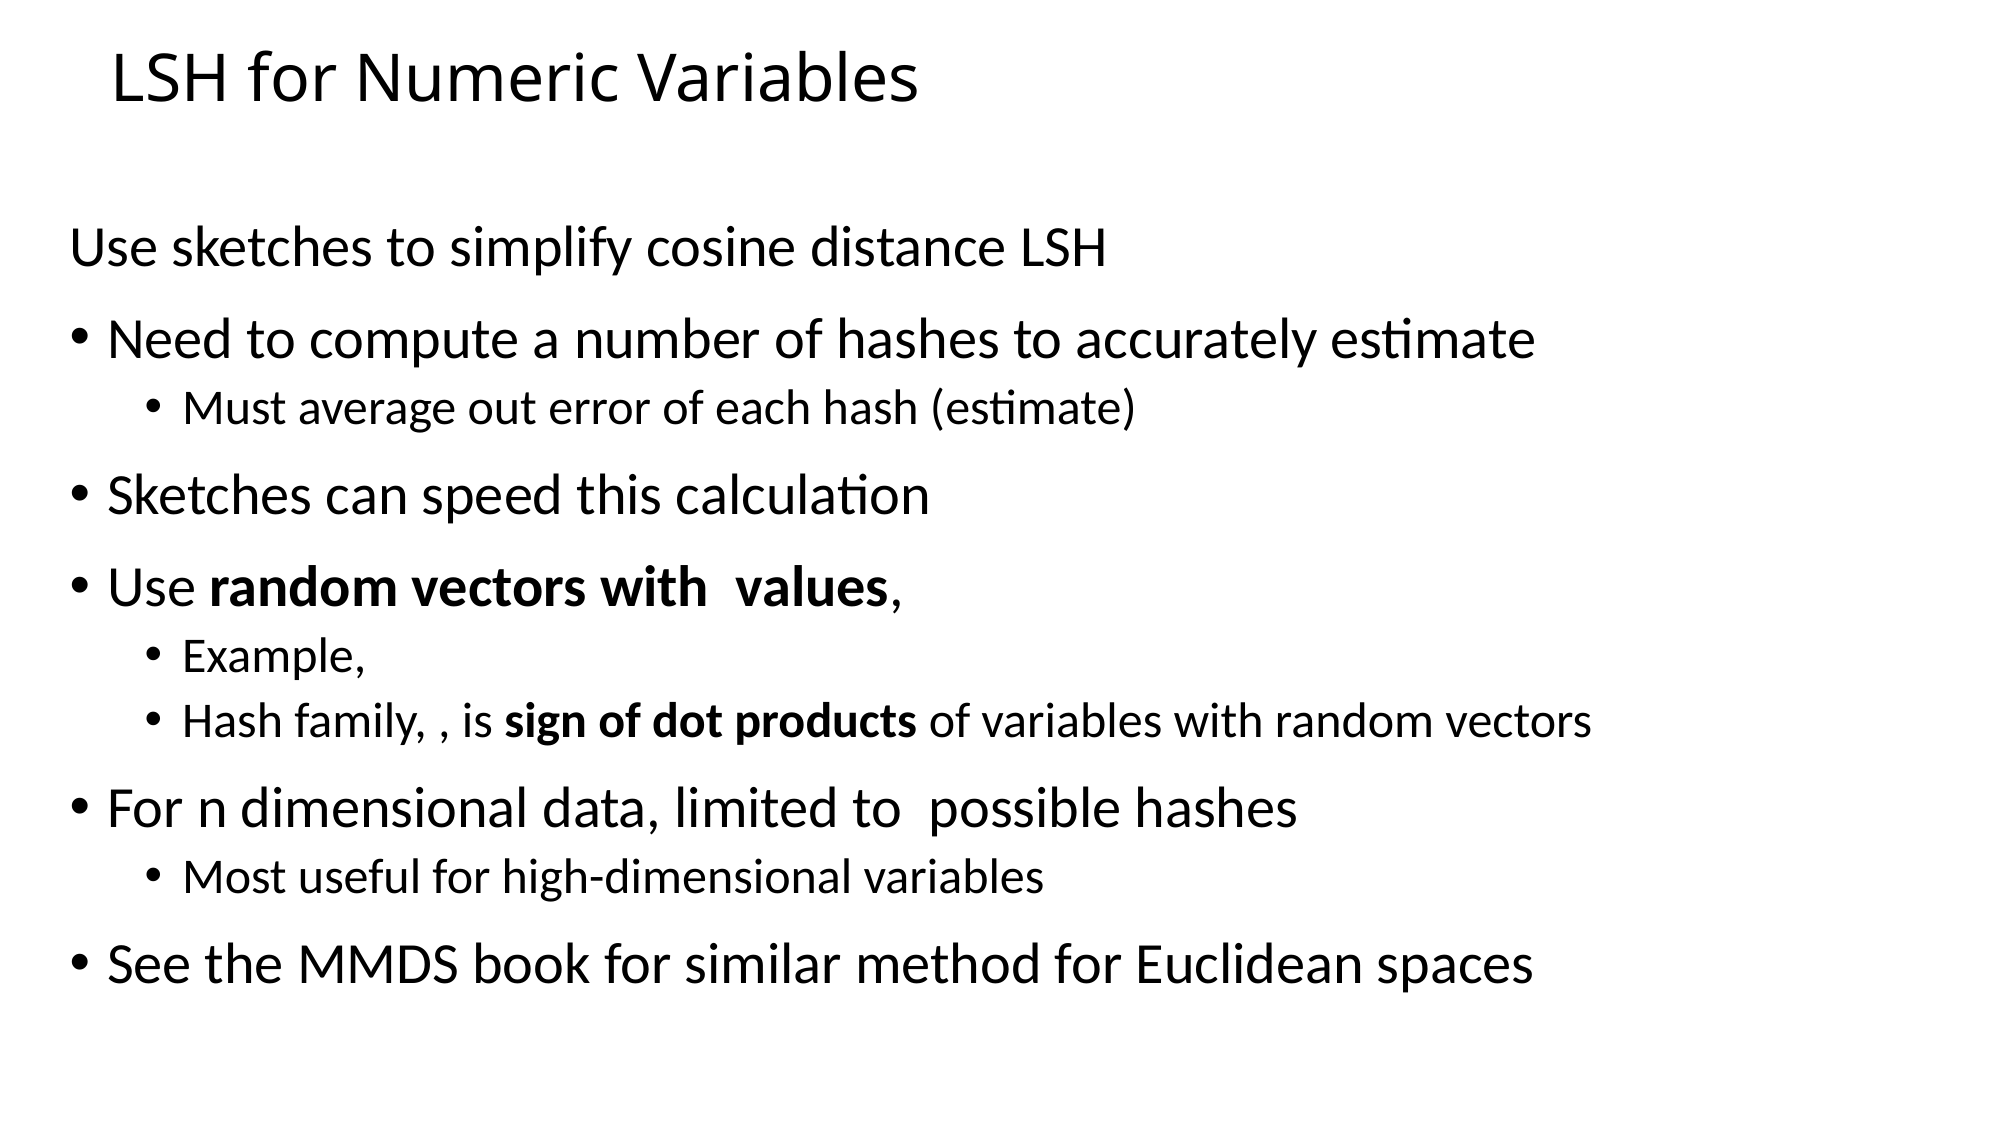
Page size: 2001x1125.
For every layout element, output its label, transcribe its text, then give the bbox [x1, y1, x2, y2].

title LSH for Numeric Variables [95, 36, 1821, 124]
